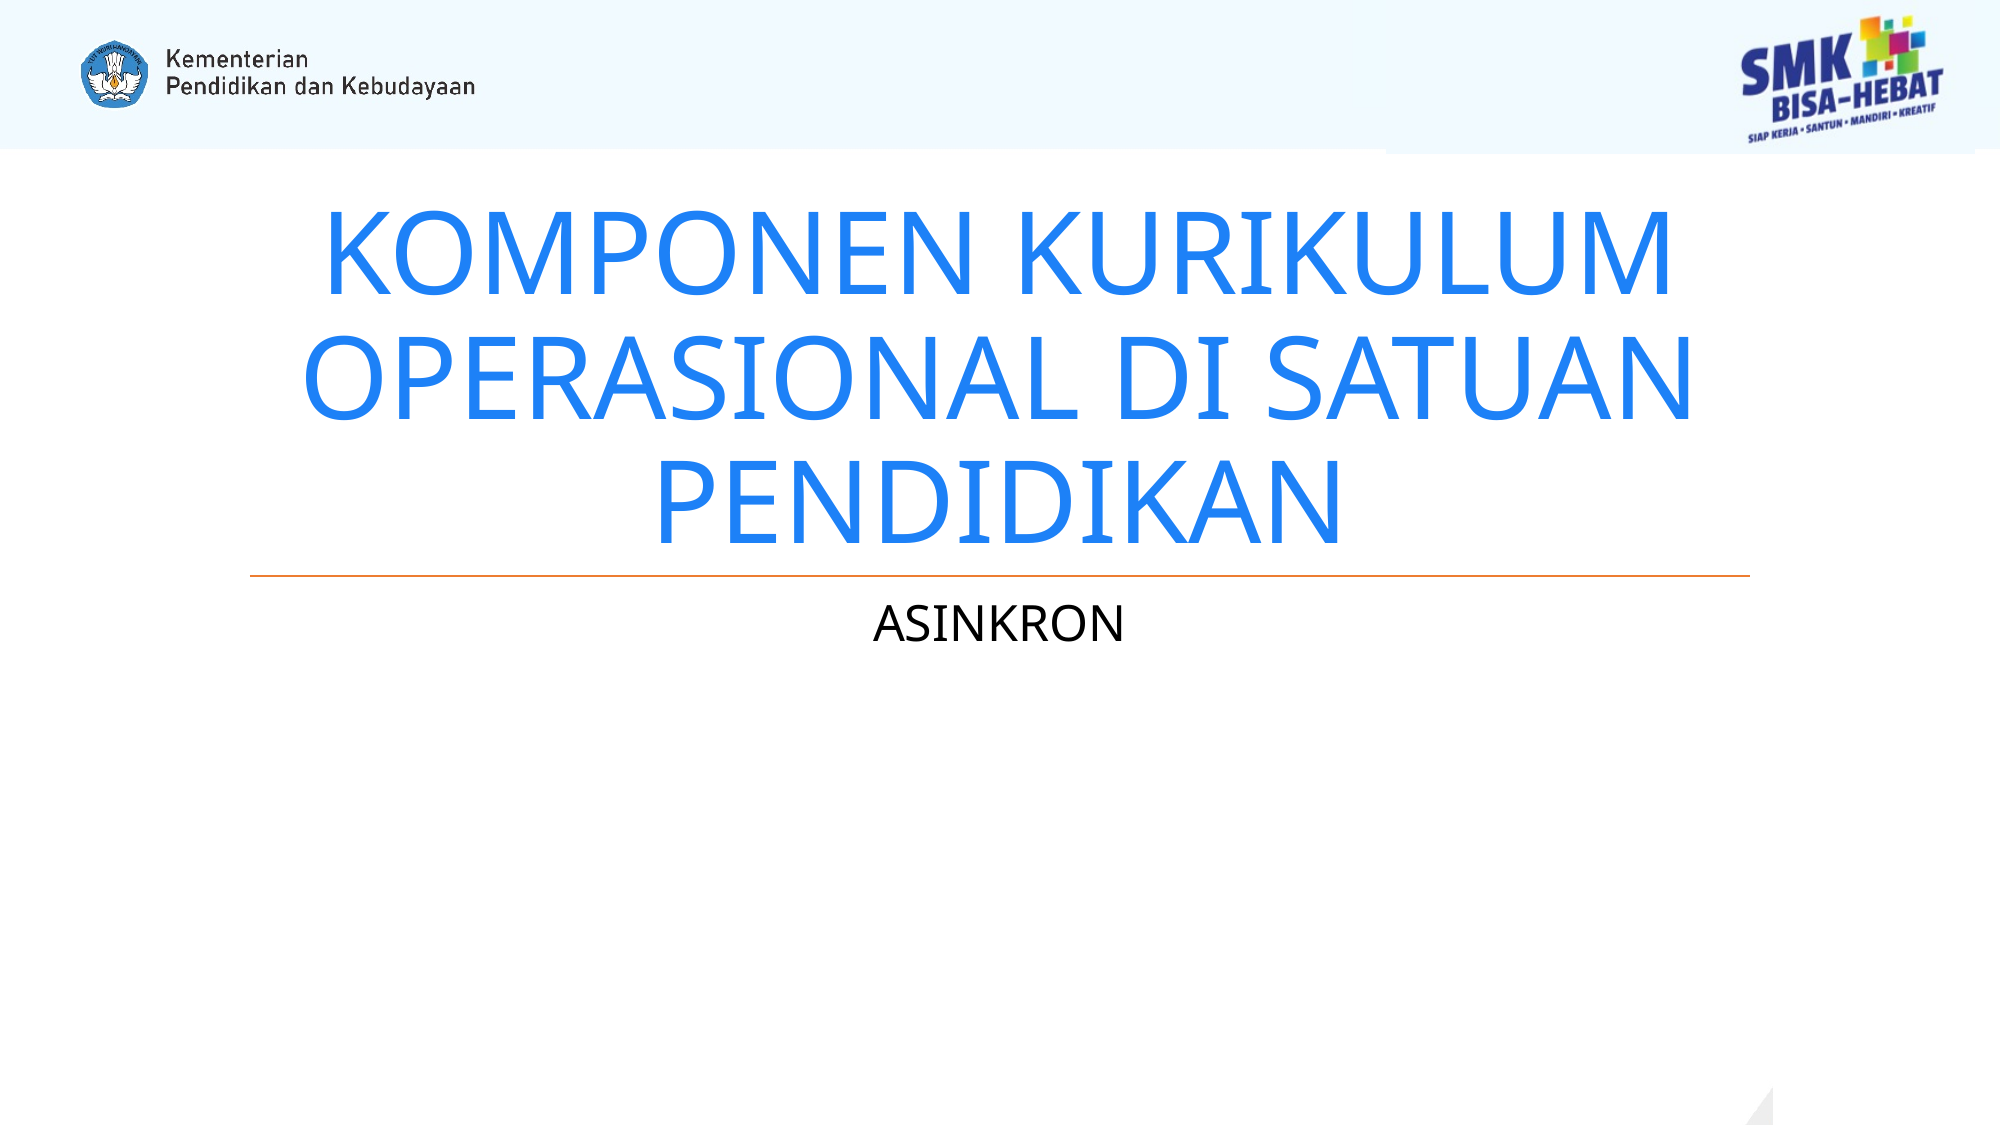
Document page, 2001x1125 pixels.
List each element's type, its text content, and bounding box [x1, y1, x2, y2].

title KOMPONEN KURIKULUM OPERASIONAL DI SATUAN PENDIDIKAN [249, 184, 1750, 576]
subtitle ASINKRON [249, 590, 1750, 863]
picture [0, 0, 2000, 1125]
